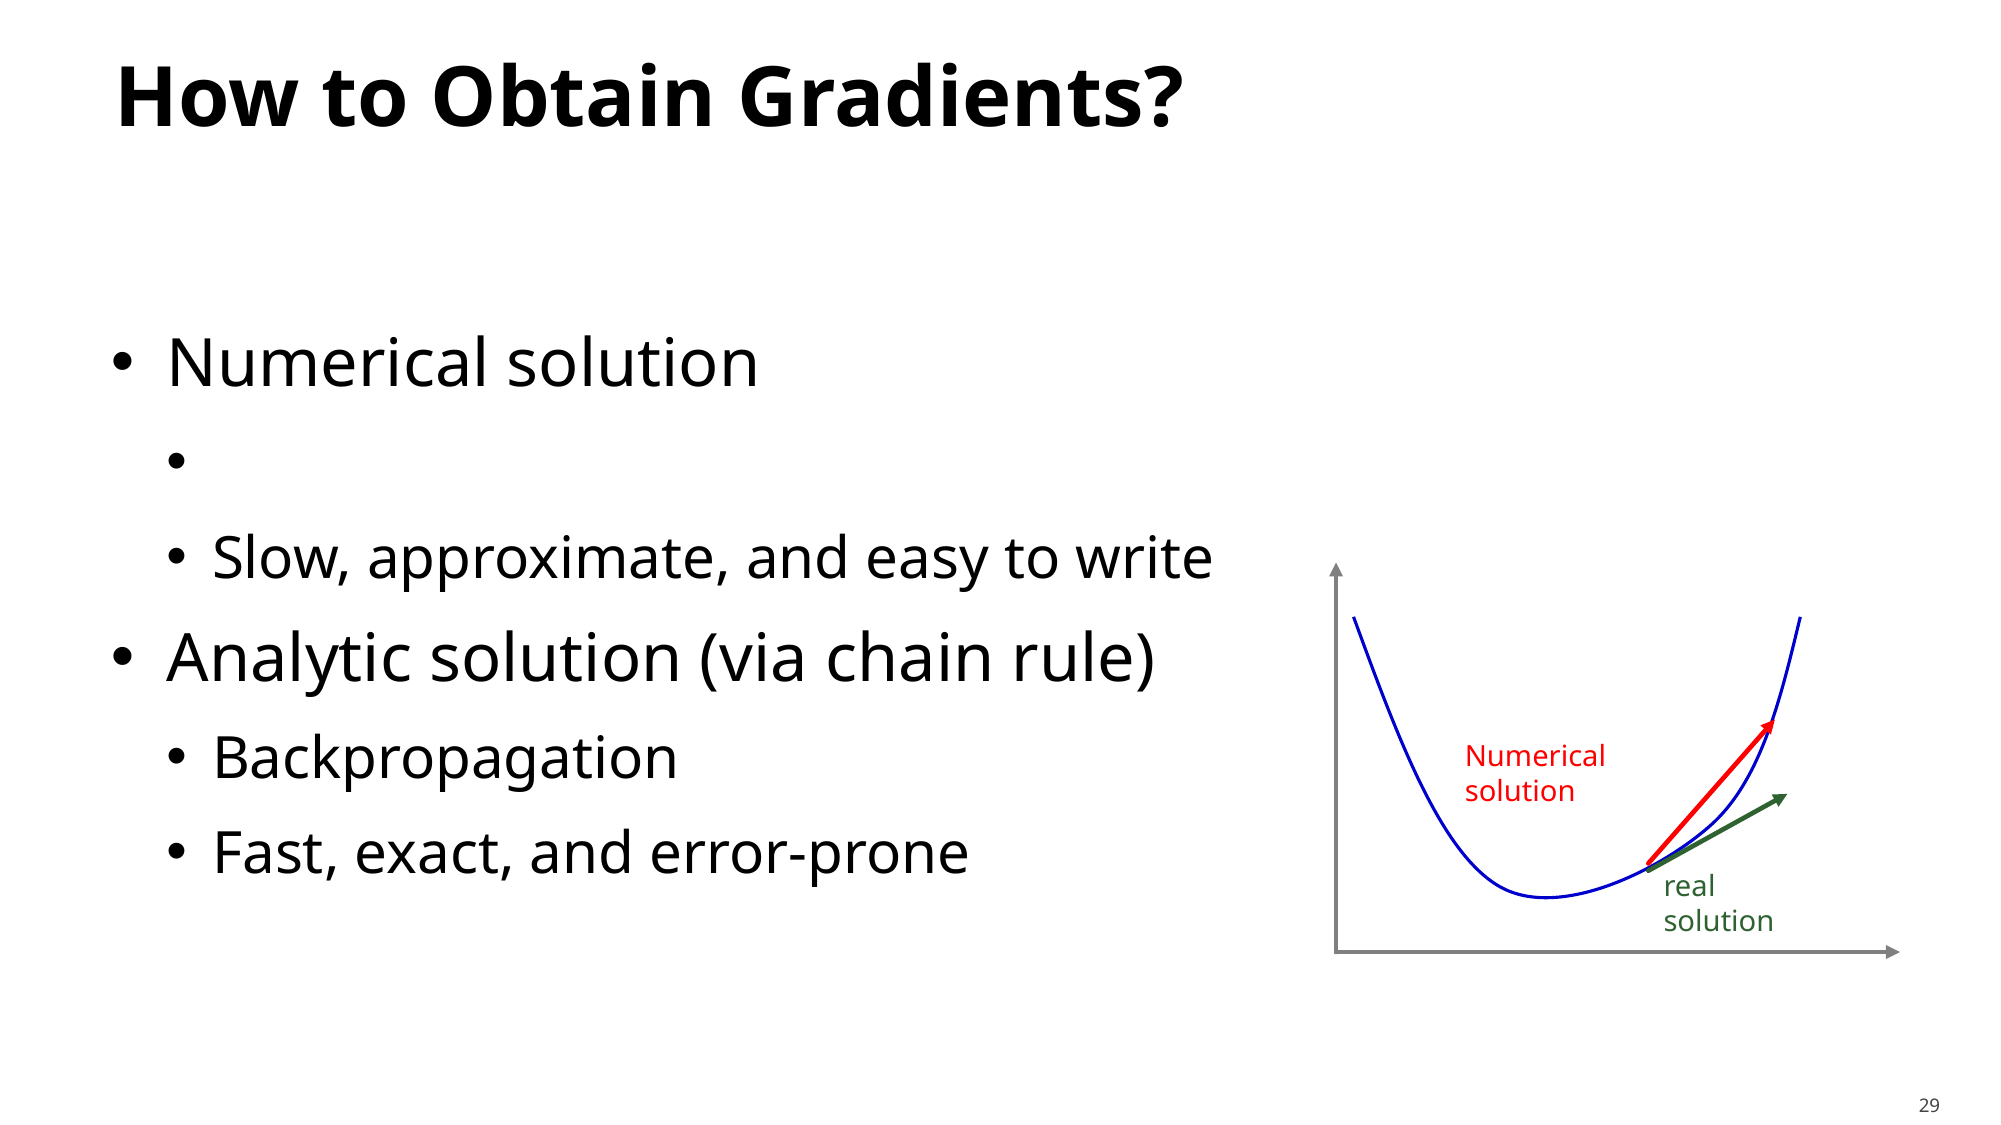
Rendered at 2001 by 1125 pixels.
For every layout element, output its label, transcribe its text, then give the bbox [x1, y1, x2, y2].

title How to Obtain Gradients? [99, 12, 1900, 175]
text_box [1336, 562, 1901, 953]
slide_number 29 [1794, 1080, 1955, 1125]
